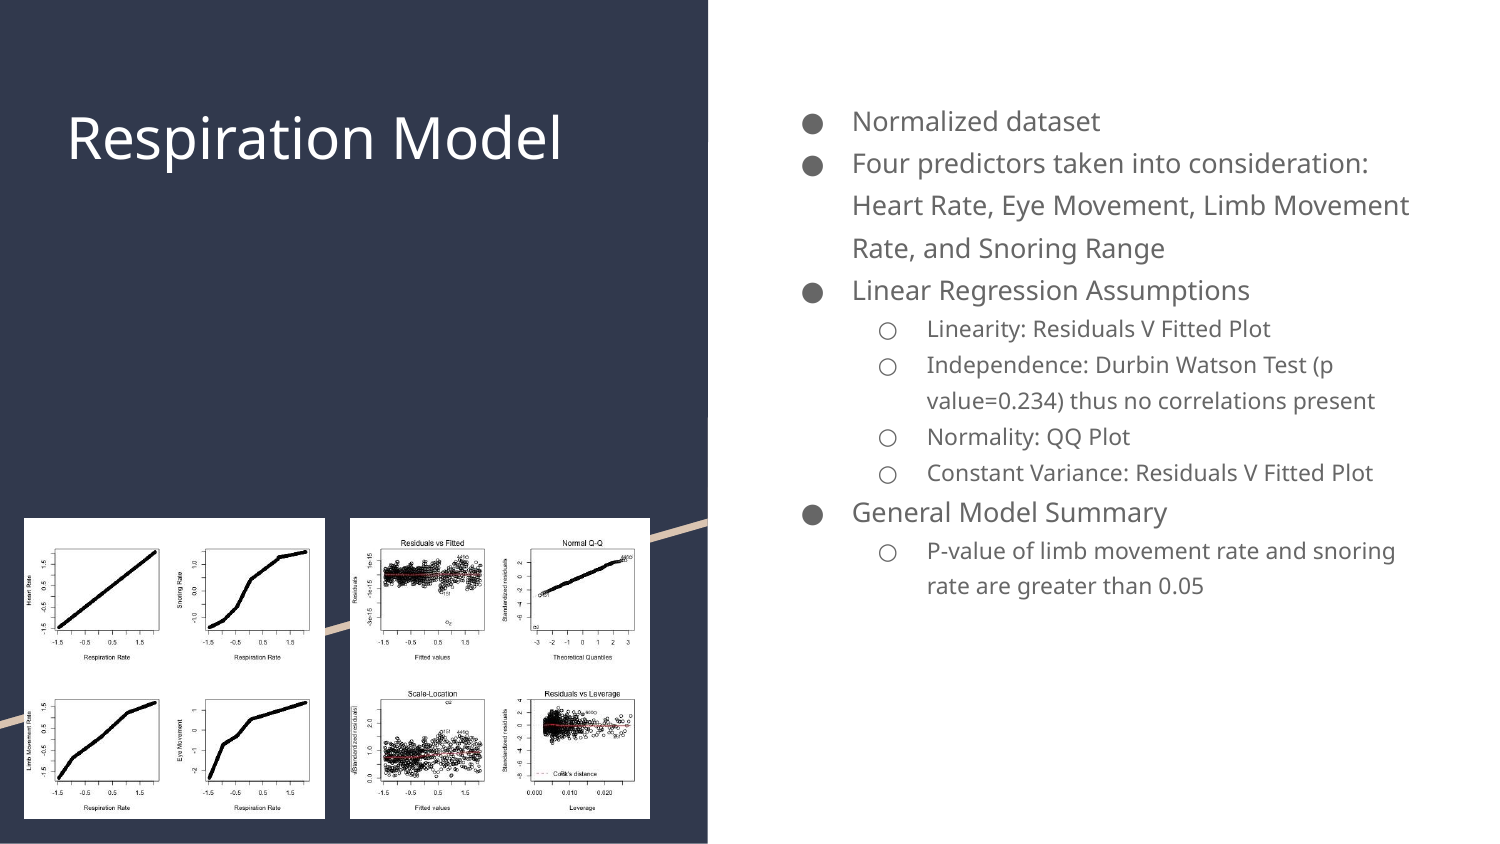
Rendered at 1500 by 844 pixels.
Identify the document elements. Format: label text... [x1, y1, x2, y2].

list Normalized dataset Four predictors taken into consideration: Heart Rate, Eye Movement, Limb Movement Rate, and Snoring Range Linear Regression Assumptions Linearity: Residuals V Fitted Plot Independence: Durbin Watson Test (p value=0.234) thus no correlations present Normality: QQ Plot Constant Variance: Residuals V Fitted Plot General Model Summary P-value of limb movement rate and snoring rate are greater than 0.05 [761, 82, 1446, 755]
picture [349, 518, 651, 819]
title Respiration Model [51, 82, 660, 494]
picture [24, 518, 326, 819]
